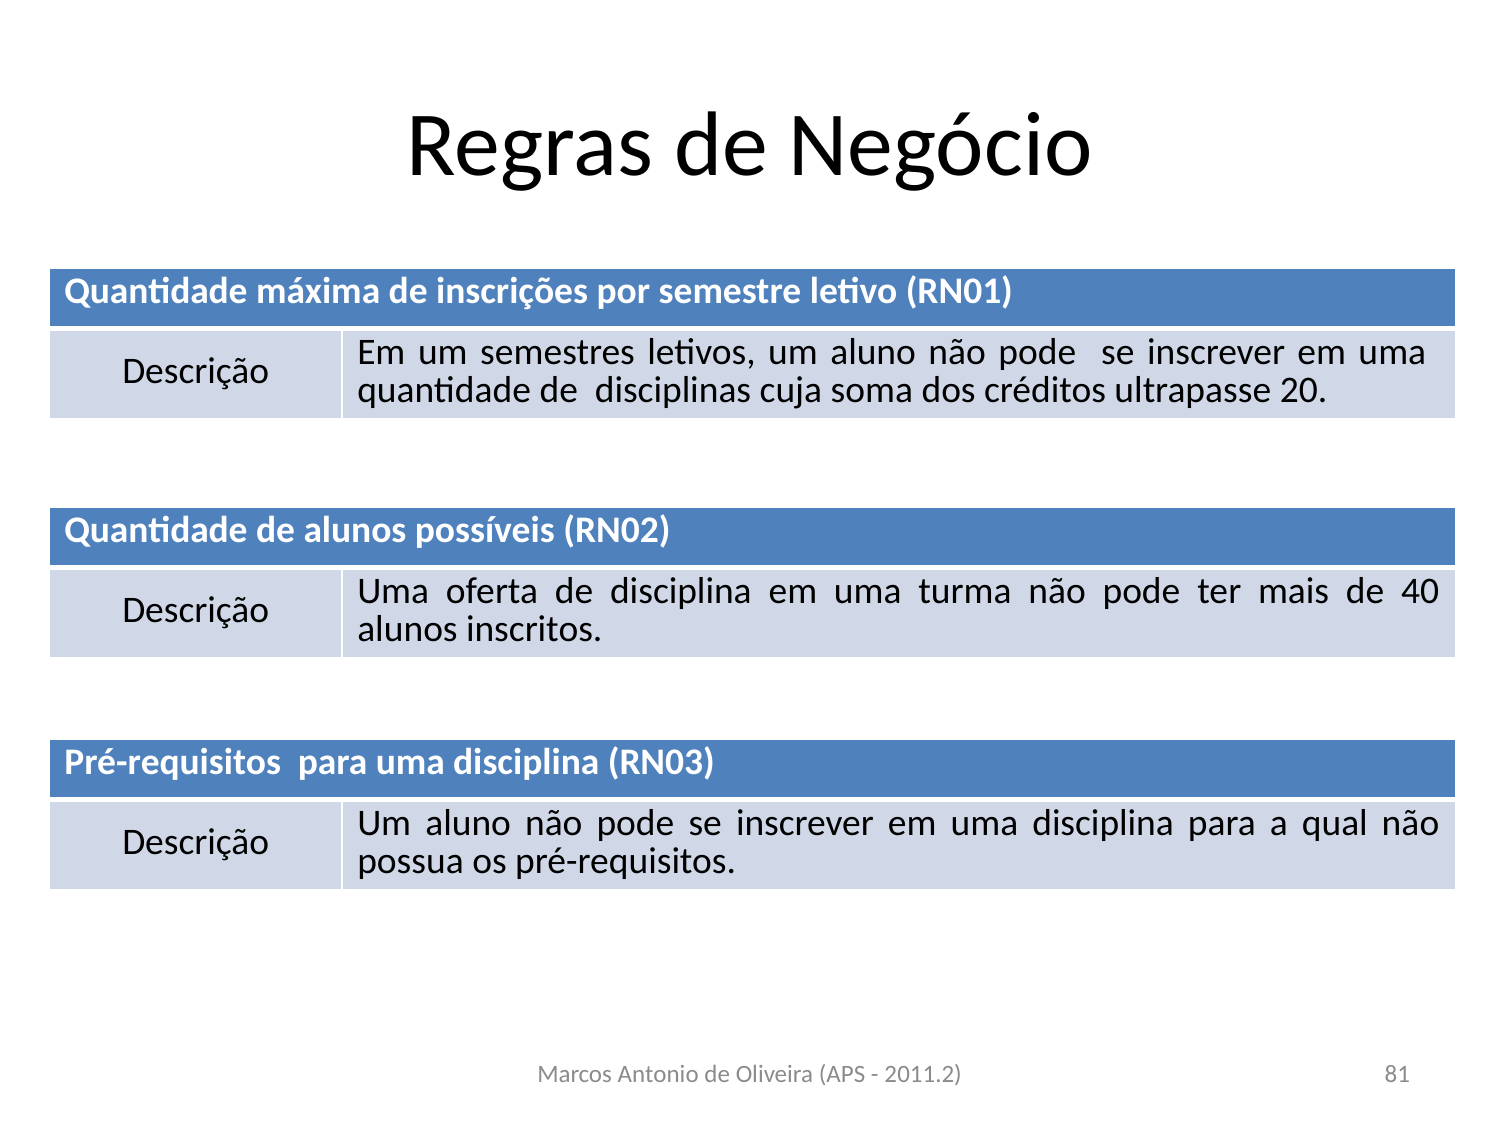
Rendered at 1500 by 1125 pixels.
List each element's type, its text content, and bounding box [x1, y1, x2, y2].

table_cell Descrição [50, 331, 341, 418]
slide_number 81 [1074, 1042, 1425, 1103]
table_header Pré-requisitos para uma disciplina (RN03) [50, 740, 1455, 797]
table_cell Descrição [50, 802, 341, 889]
table_cell Descrição [50, 570, 341, 657]
title Regras de Negócio [75, 45, 1425, 233]
table_cell Em um semestres letivos, um aluno não pode se inscrever em uma quantidade de disciplinas cuja soma dos créditos ultrapasse 20. [343, 331, 1455, 418]
table_header Quantidade de alunos possíveis (RN02) [50, 508, 1455, 565]
table_cell Um aluno não pode se inscrever em uma disciplina para a qual não possua os pré-requisitos. [343, 802, 1455, 889]
footer Marcos Antonio de Oliveira (APS - 2011.2) [512, 1042, 988, 1103]
table_cell Uma oferta de disciplina em uma turma não pode ter mais de 40 alunos inscritos. [343, 570, 1455, 657]
table_header Quantidade máxima de inscrições por semestre letivo (RN01) [50, 269, 1455, 326]
